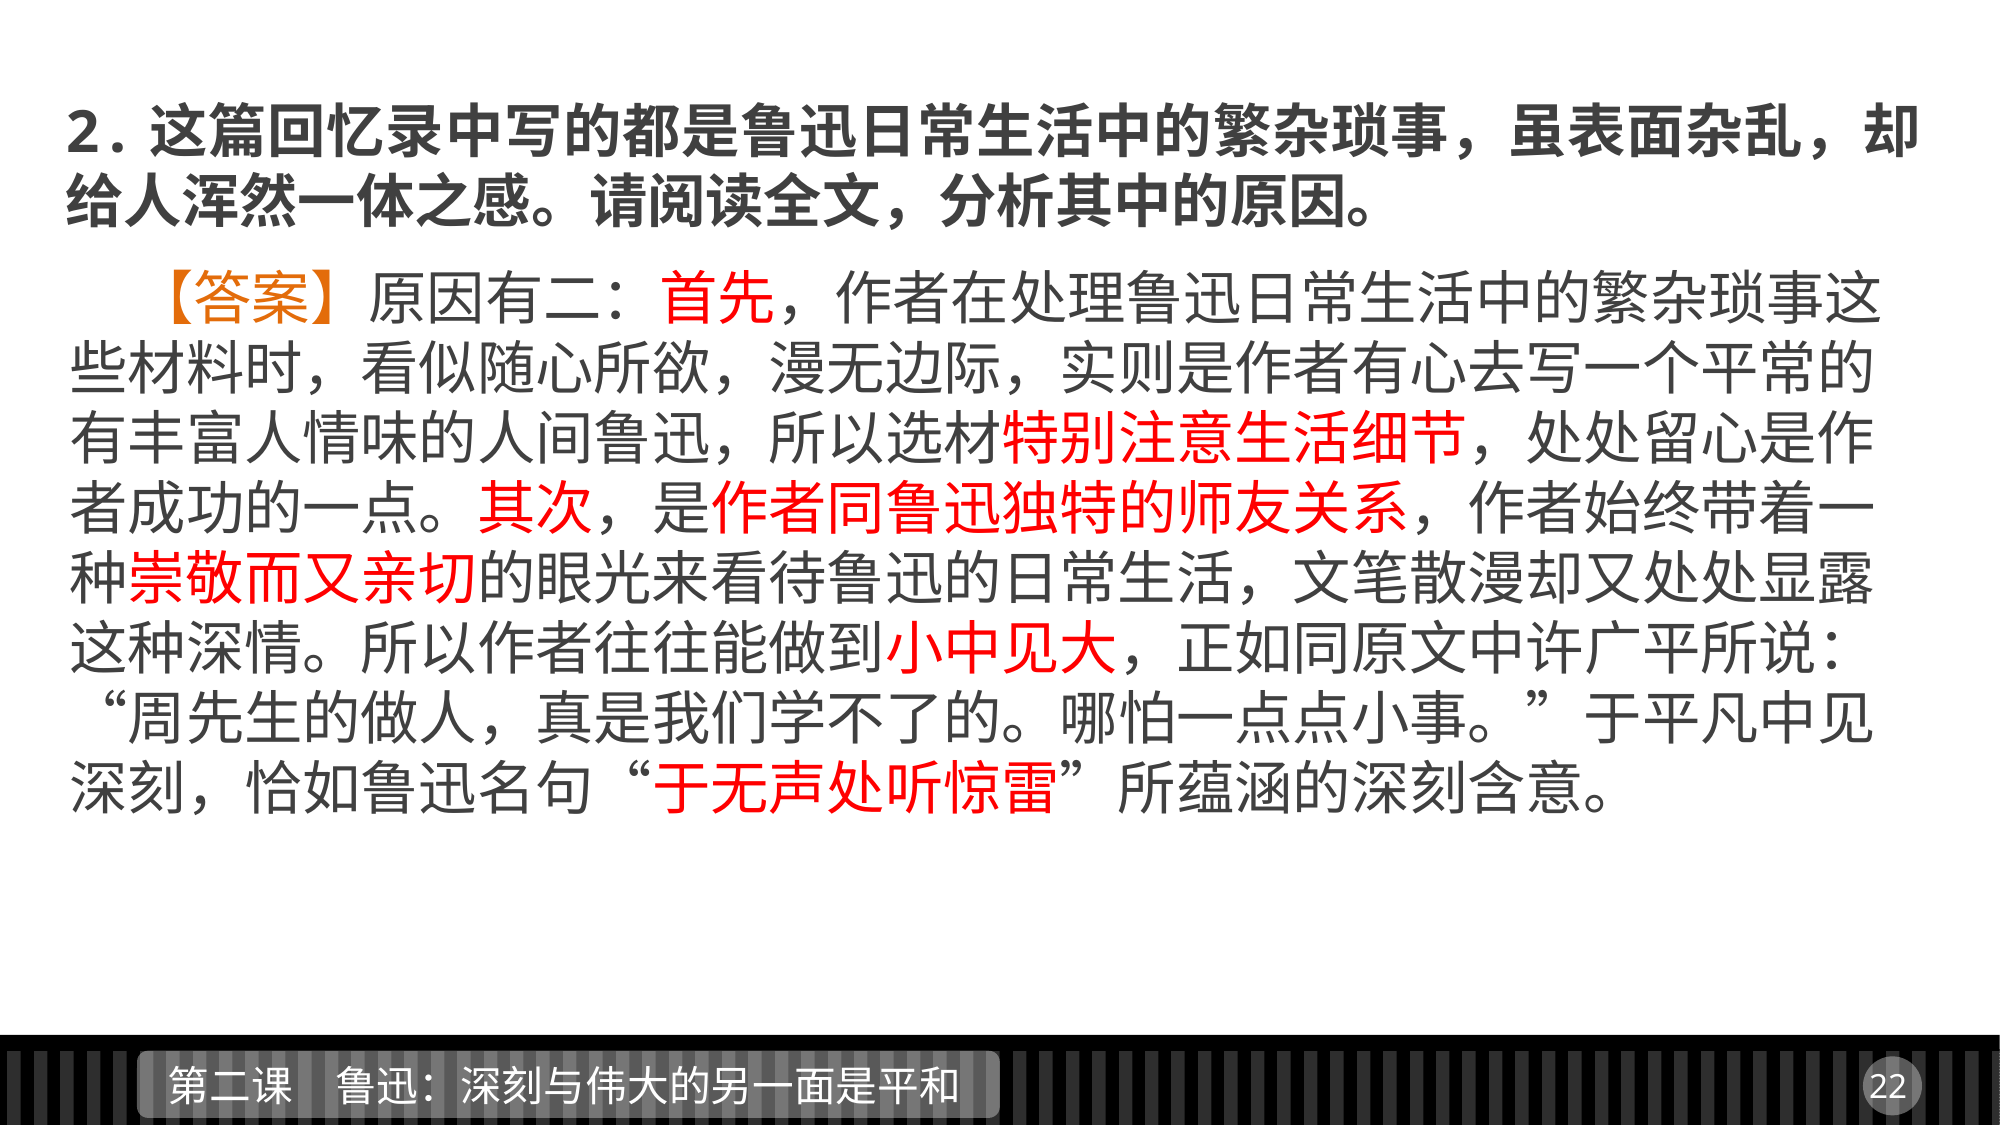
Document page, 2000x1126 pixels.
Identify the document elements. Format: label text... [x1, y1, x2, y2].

text_box 【答案】原因有二：首先，作者在处理鲁迅日常生活中的繁杂琐事这些材料时，看似随心所欲，漫无边际，实则是作者有心去写一个平常的有丰富人情味的人间鲁迅，所以选材特别注意生活细节，处处留心是作者成功的一点。其次，是作者同鲁迅独特的师友关系，作者始终带着一种崇敬而又亲切的眼光来看待鲁迅的日常生活，文笔散漫却又处处显露这种深情。所以作者往往能做到小中见大，正如同原文中许广平所说：“周先生的做人，真是我们学不了的。哪怕一点点小事。”于平凡中见深刻，恰如鲁迅名句“于无声处听惊雷”所蕴涵的深刻含意。 [54, 253, 1941, 829]
text_box 2.这篇回忆录中写的都是鲁迅日常生活中的繁杂琐事，虽表面杂乱，却给人浑然一体之感。请阅读全文，分析其中的原因。 [50, 87, 1936, 242]
